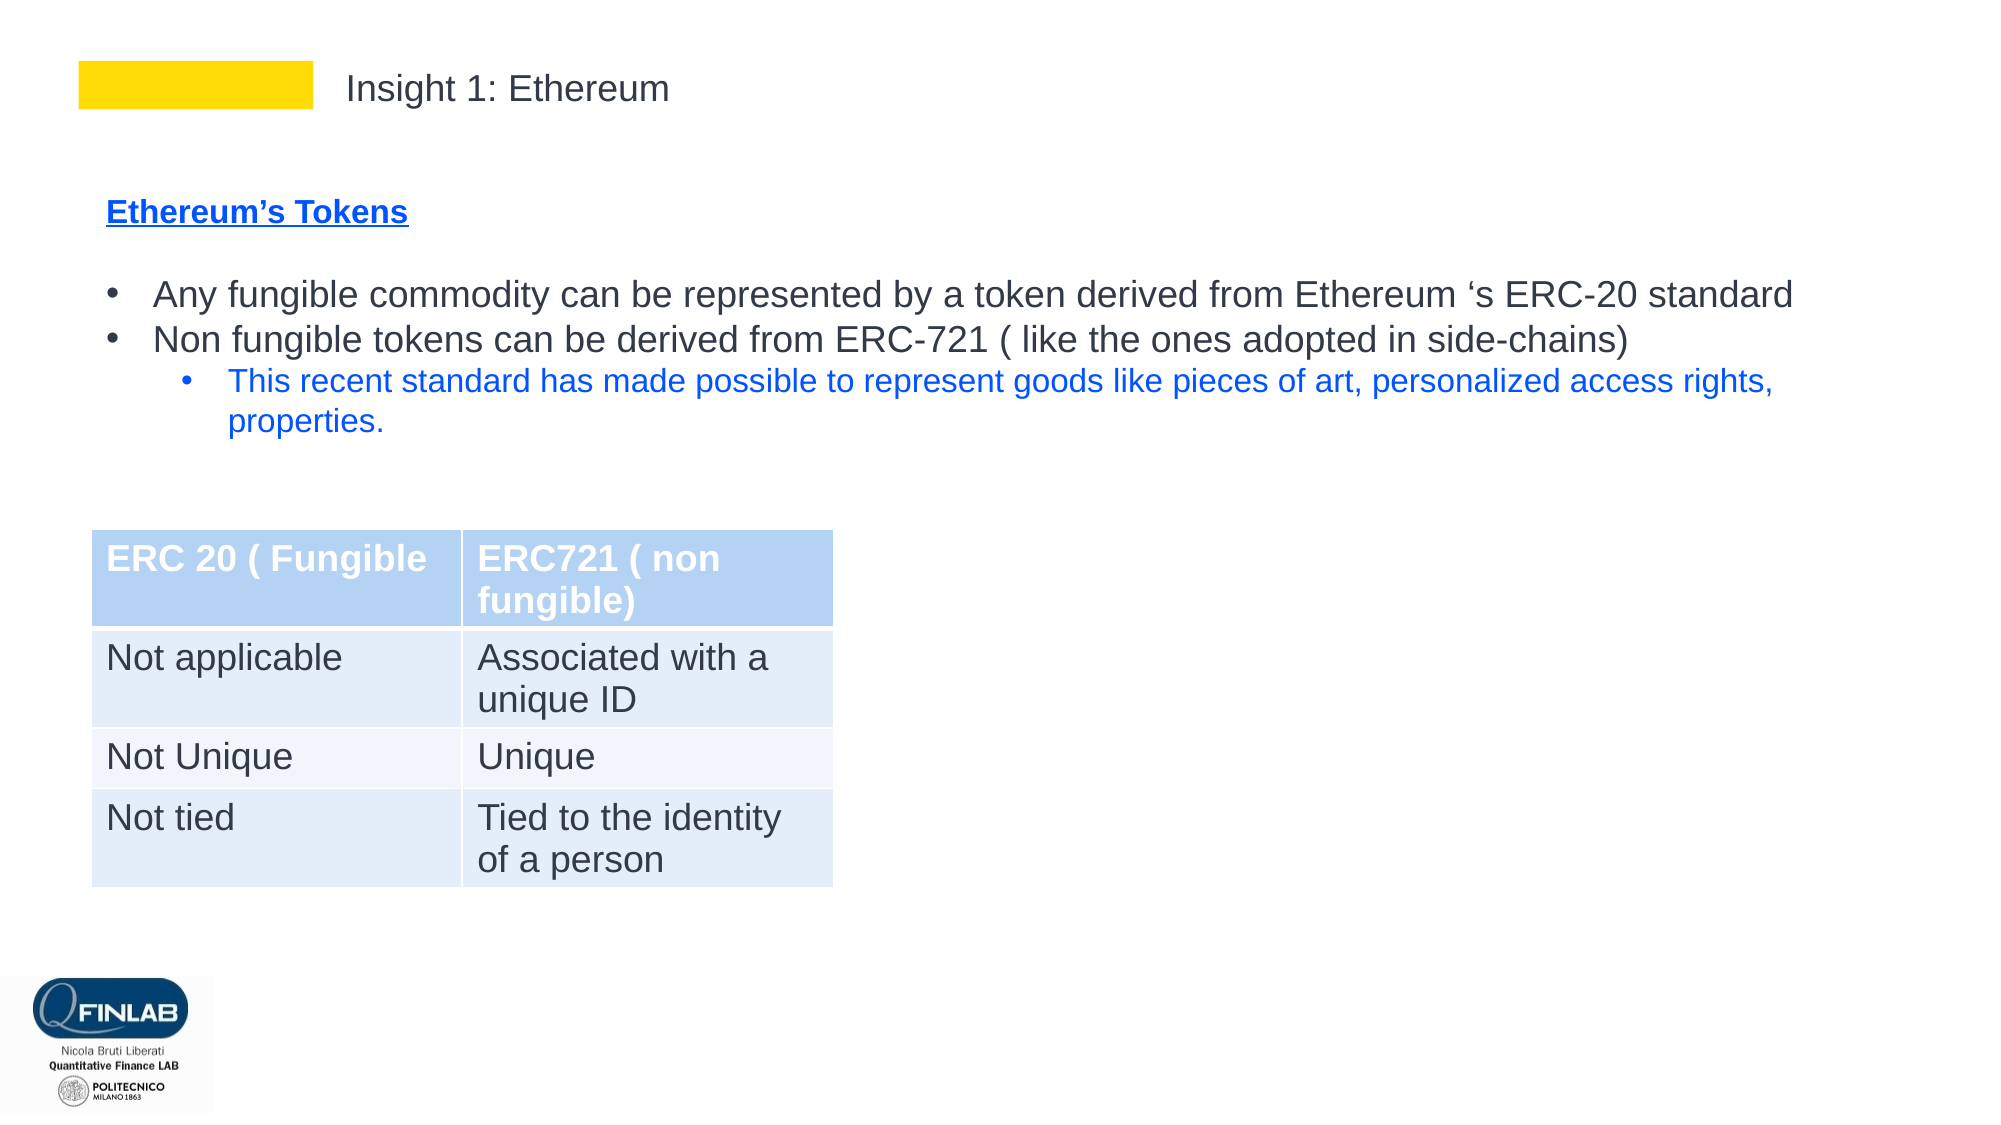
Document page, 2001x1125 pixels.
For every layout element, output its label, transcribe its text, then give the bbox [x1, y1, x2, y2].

table_header ERC721 ( non fungible) [463, 530, 833, 626]
title Insight 1: Ethereum [330, 56, 1922, 126]
table_cell Not tied [92, 789, 461, 887]
table_cell Tied to the identity of a person [463, 789, 833, 887]
table_header ERC 20 ( Fungible [92, 530, 461, 626]
picture [0, 976, 213, 1114]
table_cell Unique [463, 729, 833, 788]
table_cell Associated with a unique ID [463, 631, 833, 727]
table_cell Not Unique [92, 729, 461, 788]
table_cell Not applicable [92, 631, 461, 727]
text_box Ethereum’s Tokens Any fungible commodity can be represented by a token derived from Ethereum ‘s ERC-20 standard Non fungible tokens can be derived from ERC-721 ( like the ones adopted in side-chains) This recent standard has made possible to represent goods like pieces of art, personalized access rights, properties. [91, 182, 1952, 447]
